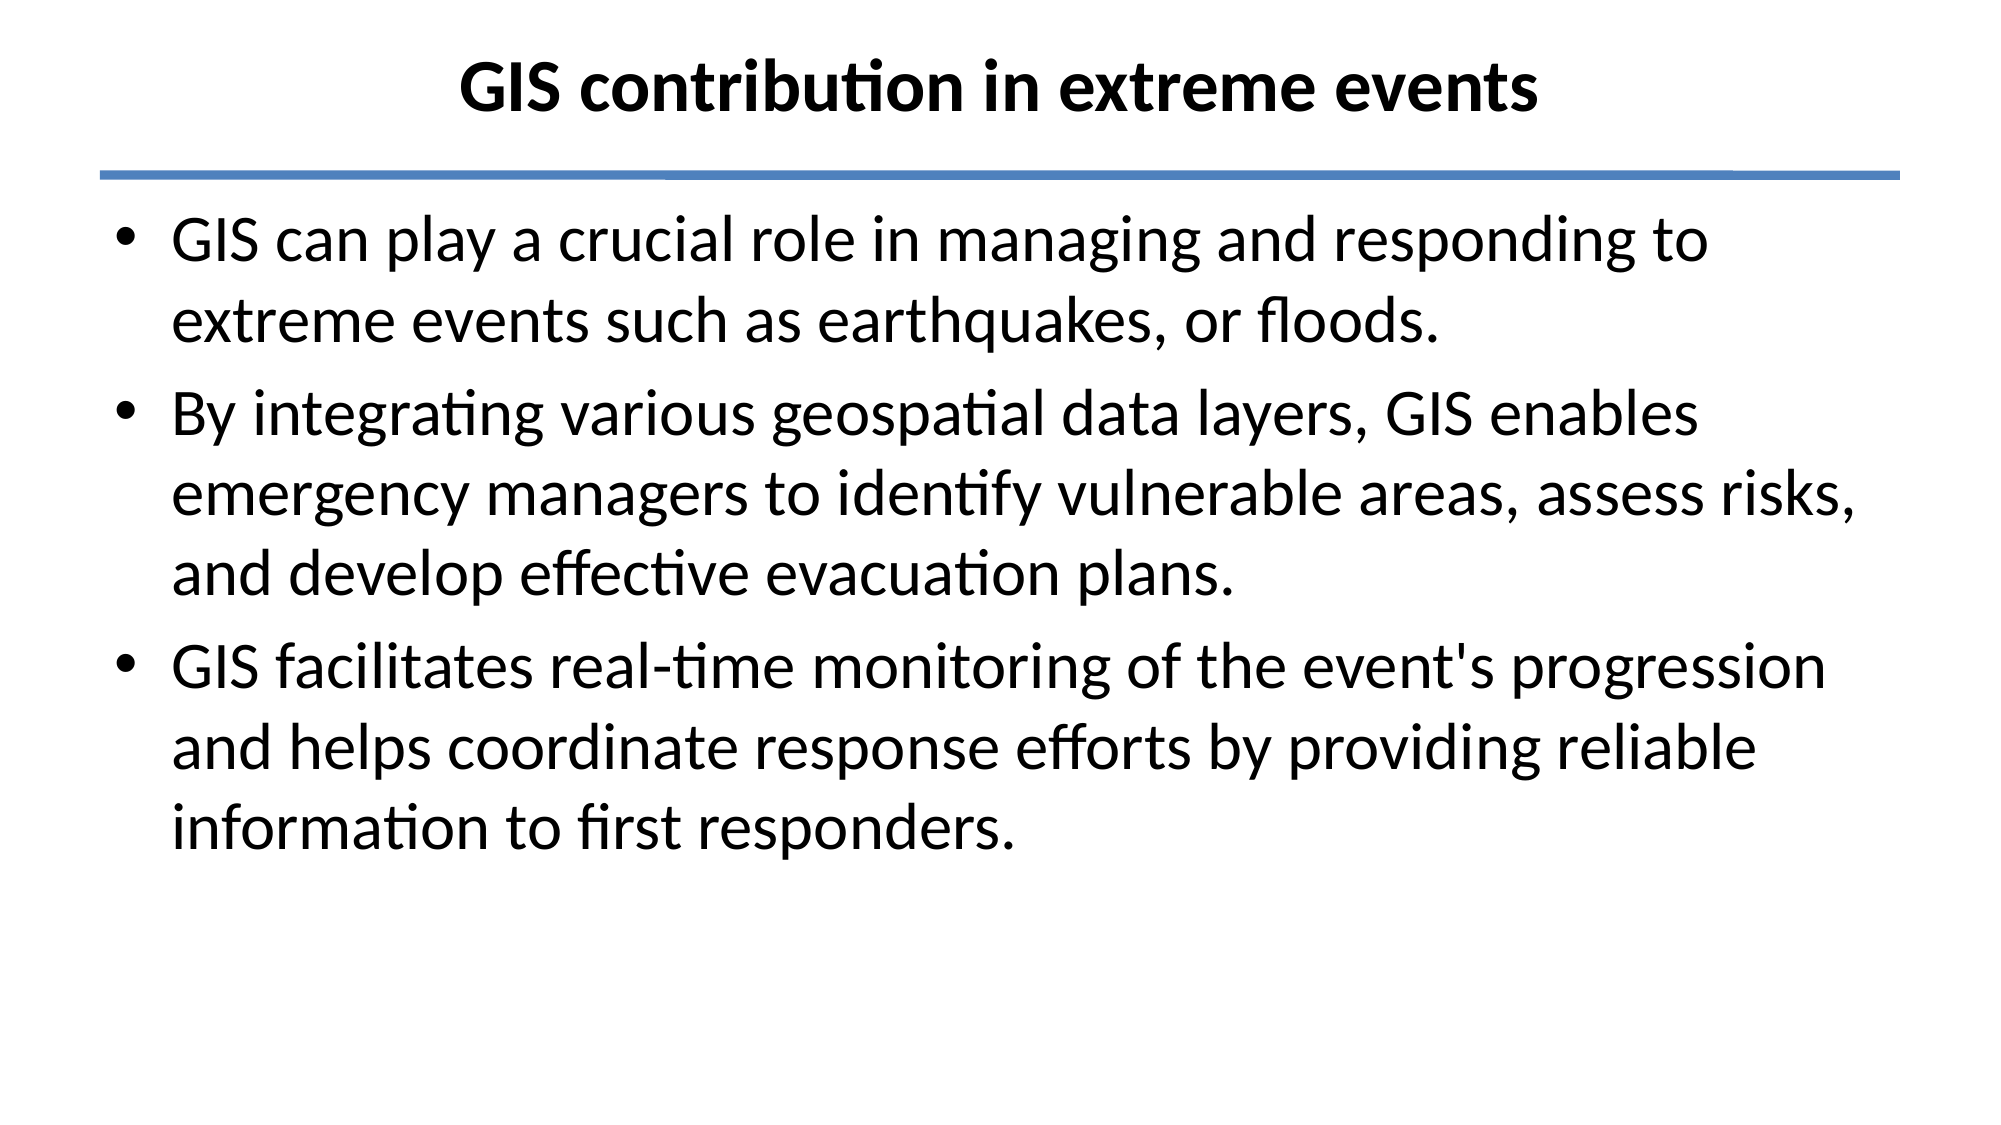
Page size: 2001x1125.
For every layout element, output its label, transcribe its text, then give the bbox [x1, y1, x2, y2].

title GIS contribution in extreme events [99, 0, 1900, 163]
list GIS can play a crucial role in managing and responding to extreme events such as earthquakes, or floods. By integrating various geospatial data layers, GIS enables emergency managers to identify vulnerable areas, assess risks, and develop effective evacuation plans. GIS facilitates real-time monitoring of the event's progression and helps coordinate response efforts by providing reliable information to first responders. [99, 187, 1900, 1005]
